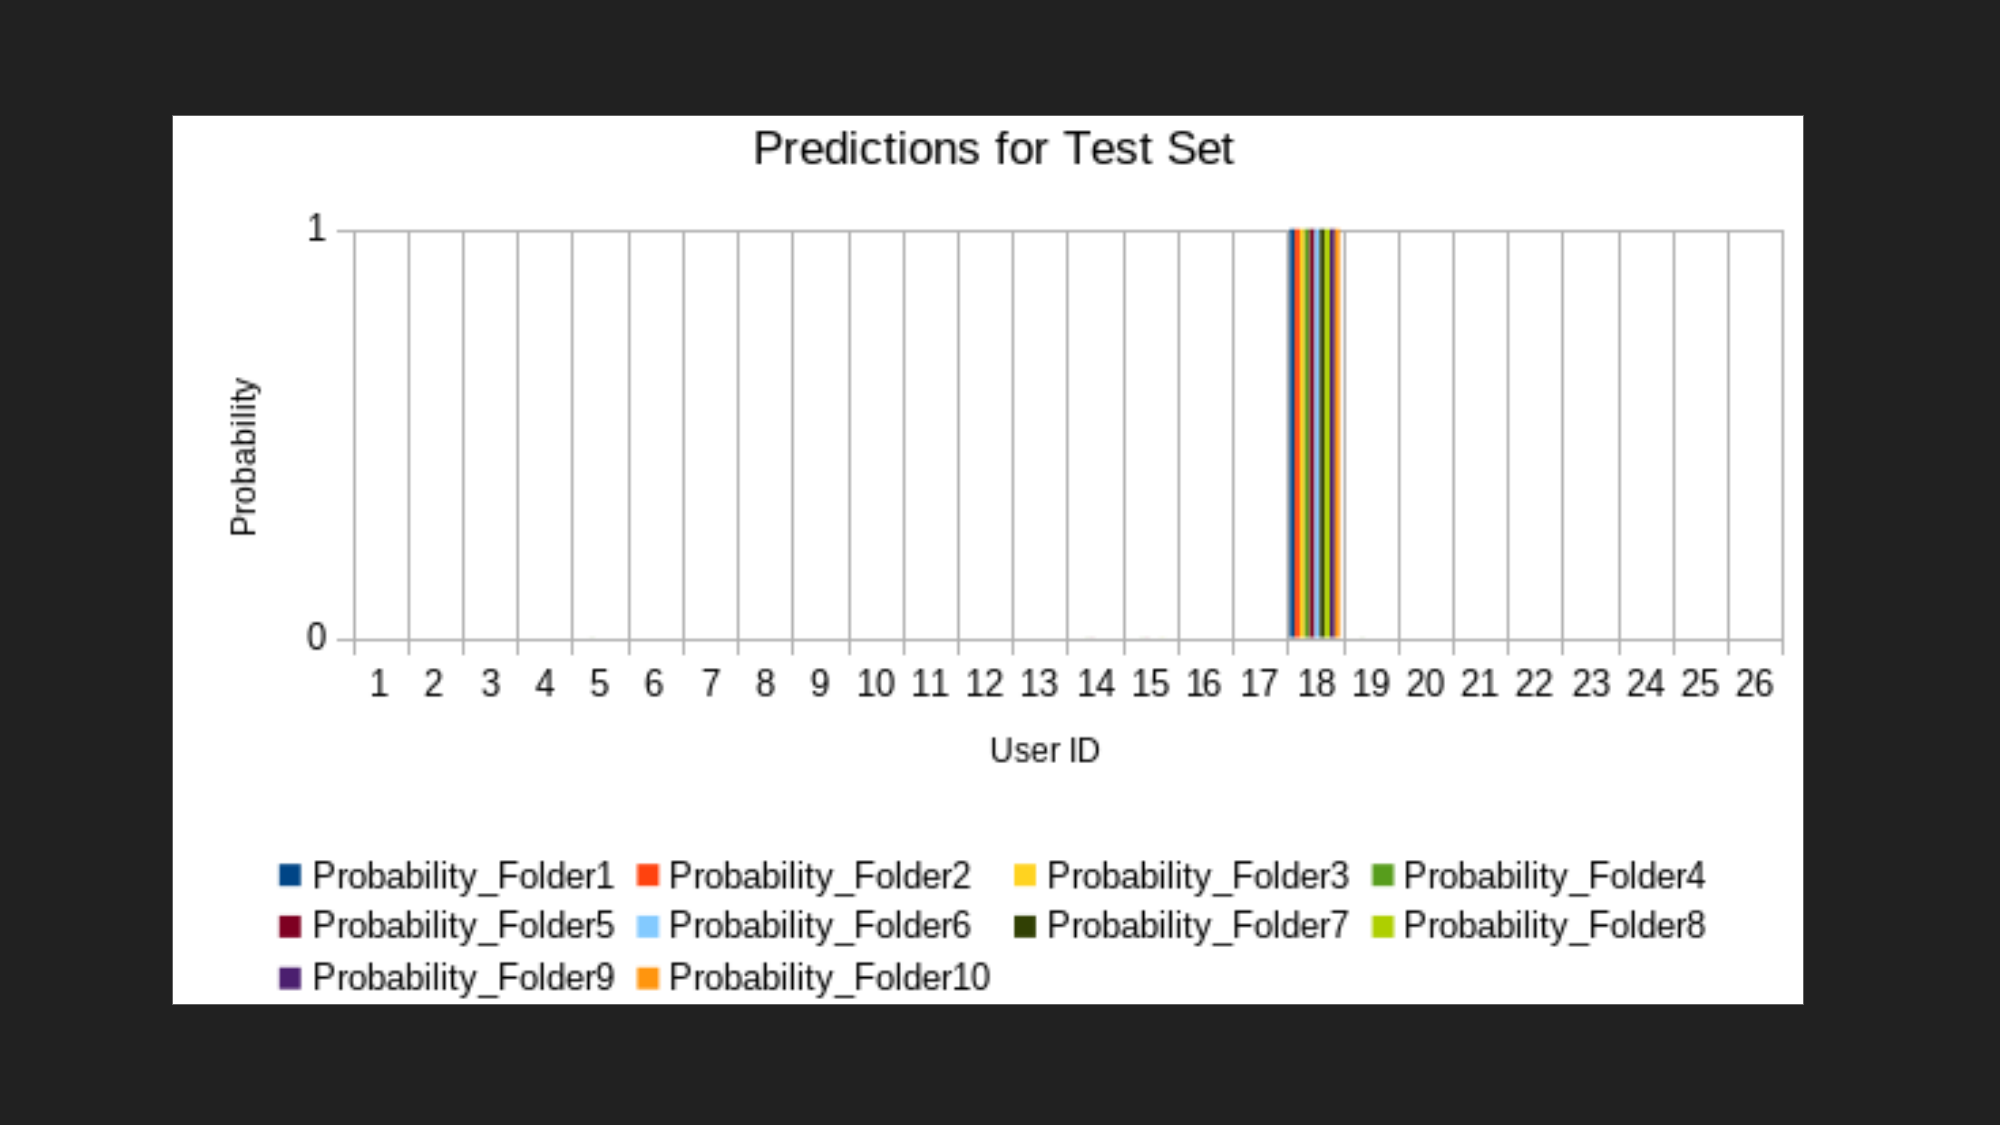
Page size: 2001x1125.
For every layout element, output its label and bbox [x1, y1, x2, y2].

picture [171, 115, 1804, 1005]
